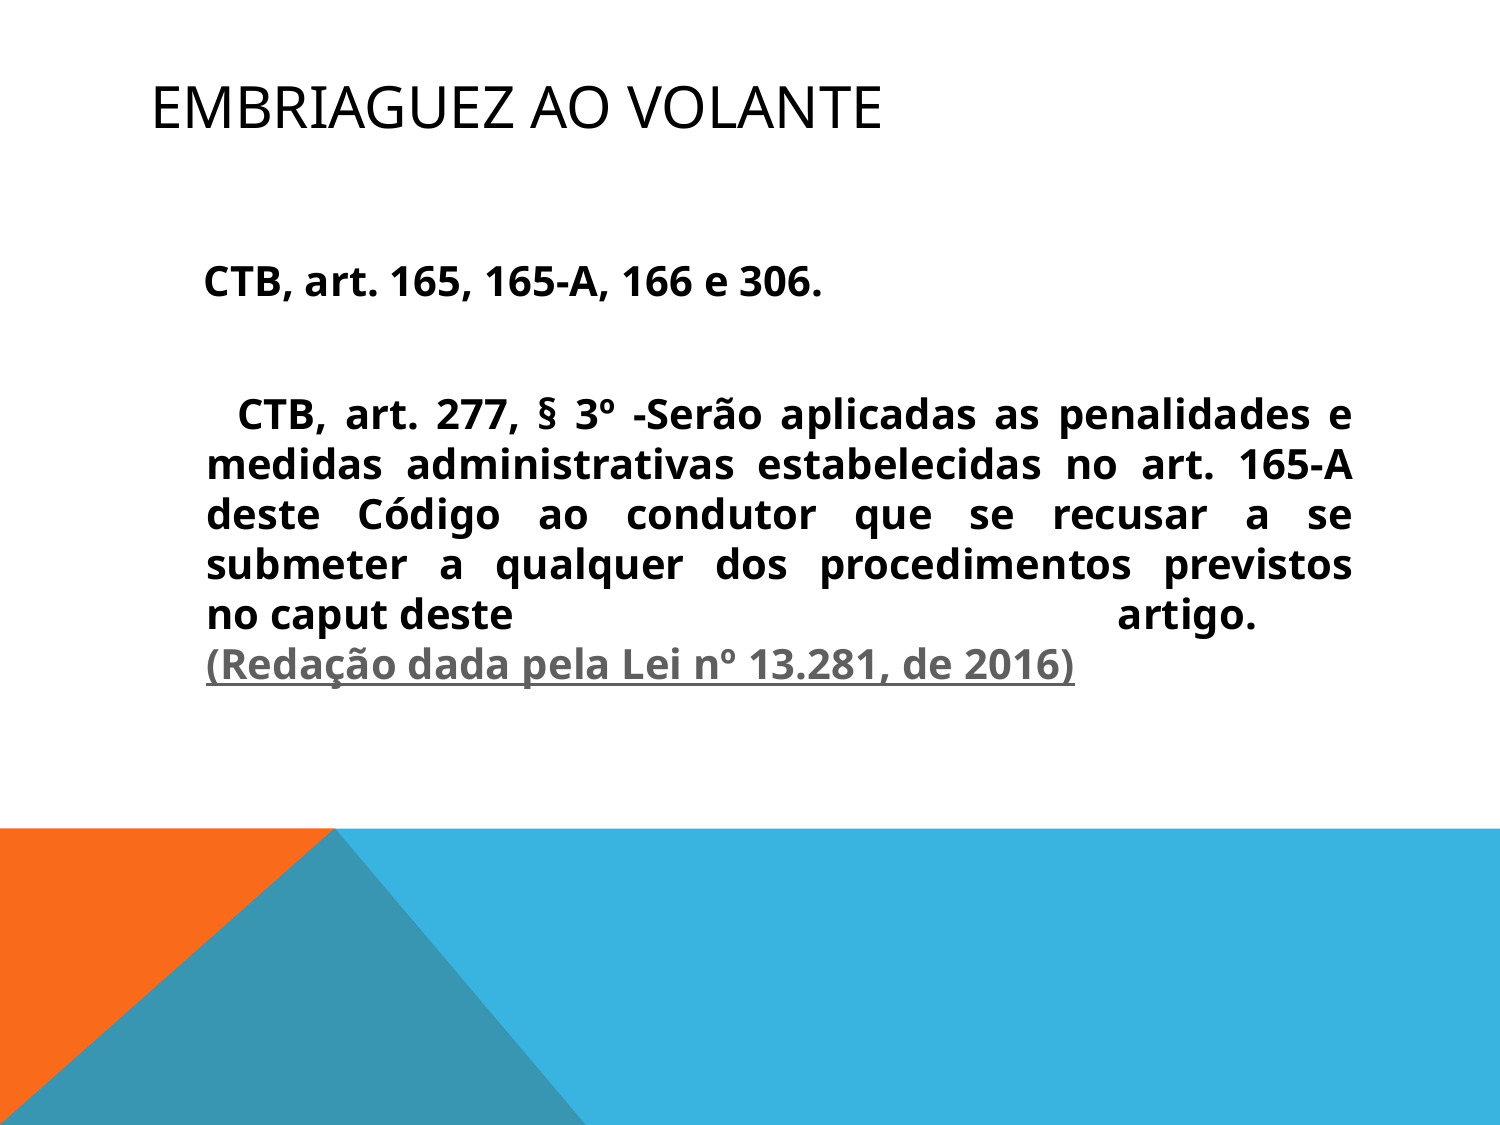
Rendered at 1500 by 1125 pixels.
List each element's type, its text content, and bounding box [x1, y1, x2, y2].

list CTB, art. 165, 165-A, 166 e 306. CTB, art. 277, § 3º -Serão aplicadas as penalidades e medidas administrativas estabelecidas no art. 165-A deste Código ao condutor que se recusar a se submeter a qualquer dos procedimentos previstos no caput deste artigo. (Redação dada pela Lei nº 13.281, de 2016) [135, 180, 1369, 768]
title EMBRIAGUEZ AO VOLANTE [135, 60, 1369, 150]
